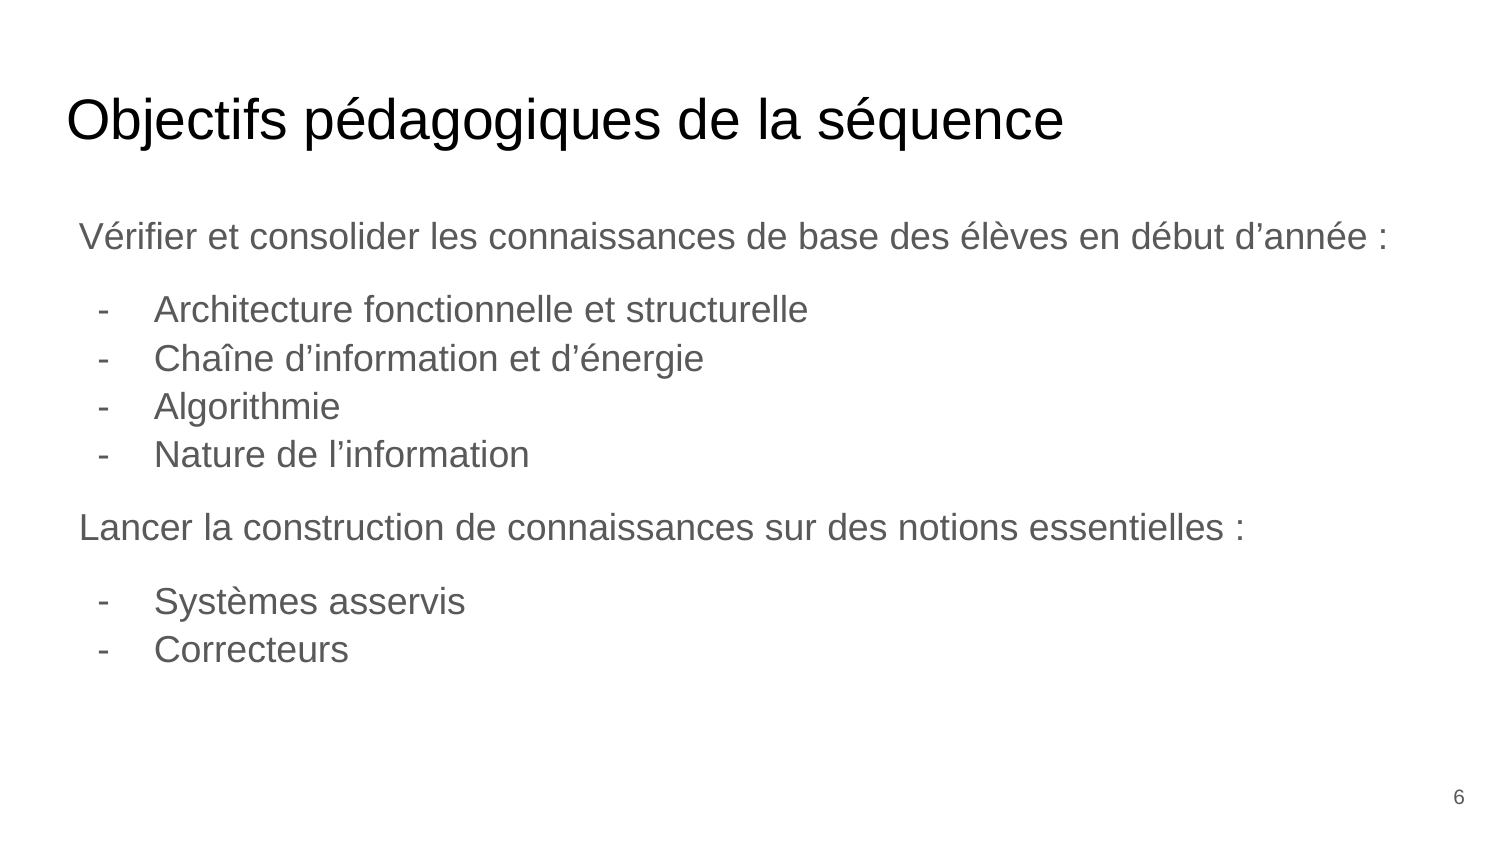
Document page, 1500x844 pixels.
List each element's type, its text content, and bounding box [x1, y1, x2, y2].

slide_number ‹#› [1389, 764, 1480, 830]
list Vérifier et consolider les connaissances de base des élèves en début d’année : Architecture fonctionnelle et structurelle Chaîne d’information et d’énergie Algorithmie Nature de l’information Lancer la construction de connaissances sur des notions essentielles : Systèmes asservis Correcteurs [63, 194, 1437, 786]
title Objectifs pédagogiques de la séquence [51, 72, 1449, 167]
